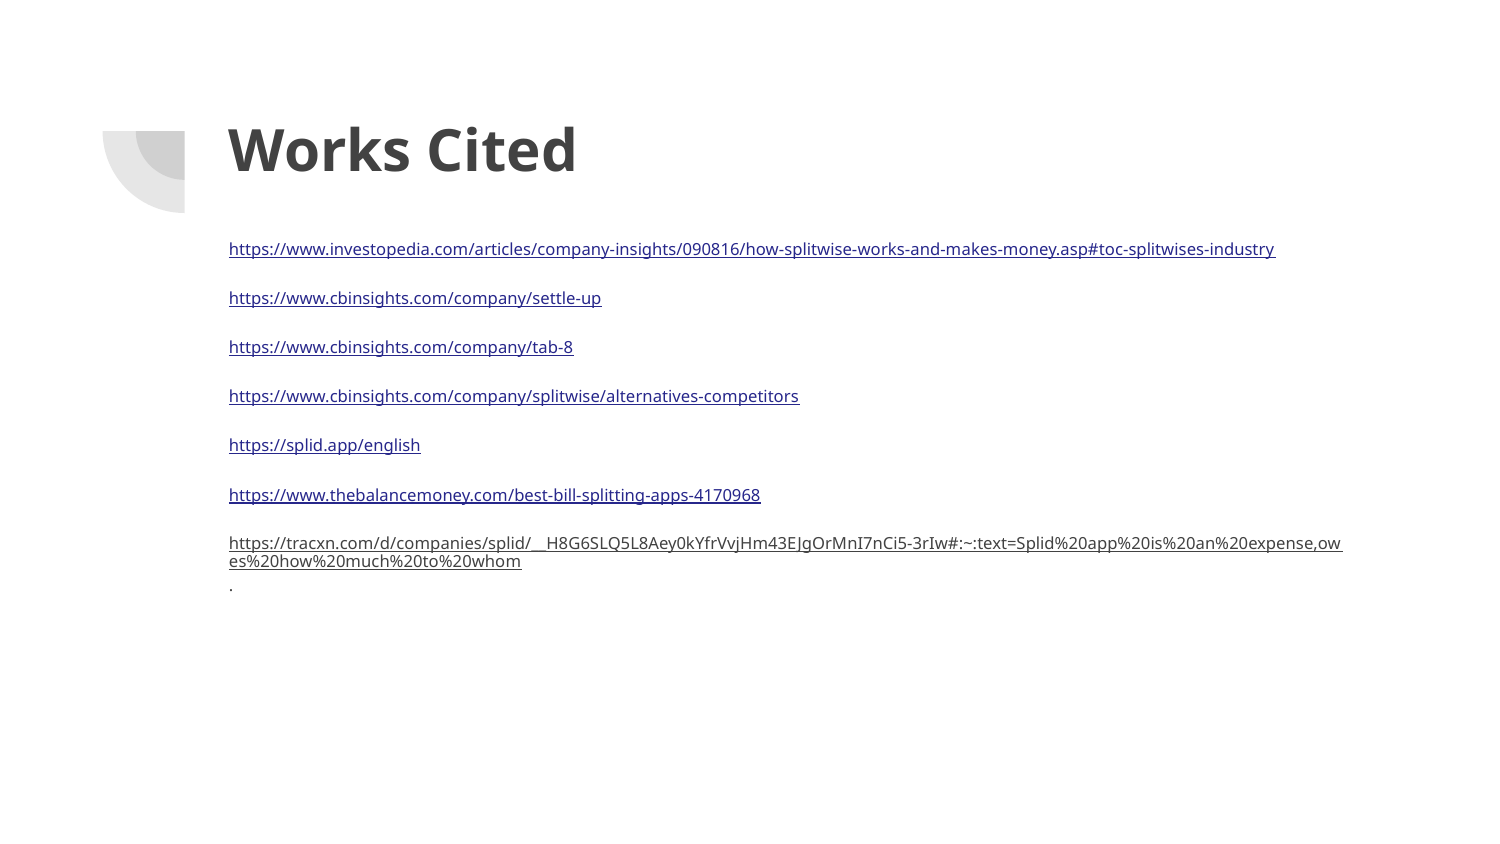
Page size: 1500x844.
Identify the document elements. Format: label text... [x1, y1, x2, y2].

title Works Cited [213, 98, 1368, 222]
list https://www.investopedia.com/articles/company-insights/090816/how-splitwise-works-and-makes-money.asp#toc-splitwises-industry https://www.cbinsights.com/company/settle-up https://www.cbinsights.com/company/tab-8 https://www.cbinsights.com/company/splitwise/alternatives-competitors https://splid.app/english https://www.thebalancemoney.com/best-bill-splitting-apps-4170968 https://tracxn.com/d/companies/splid/__H8G6SLQ5L8Aey0kYfrVvjHm43EJgOrMnI7nCi5-3rIw#:~:text=Splid%20app%20is%20an%20expense,owes%20how%20much%20to%20whom. [213, 222, 1368, 744]
